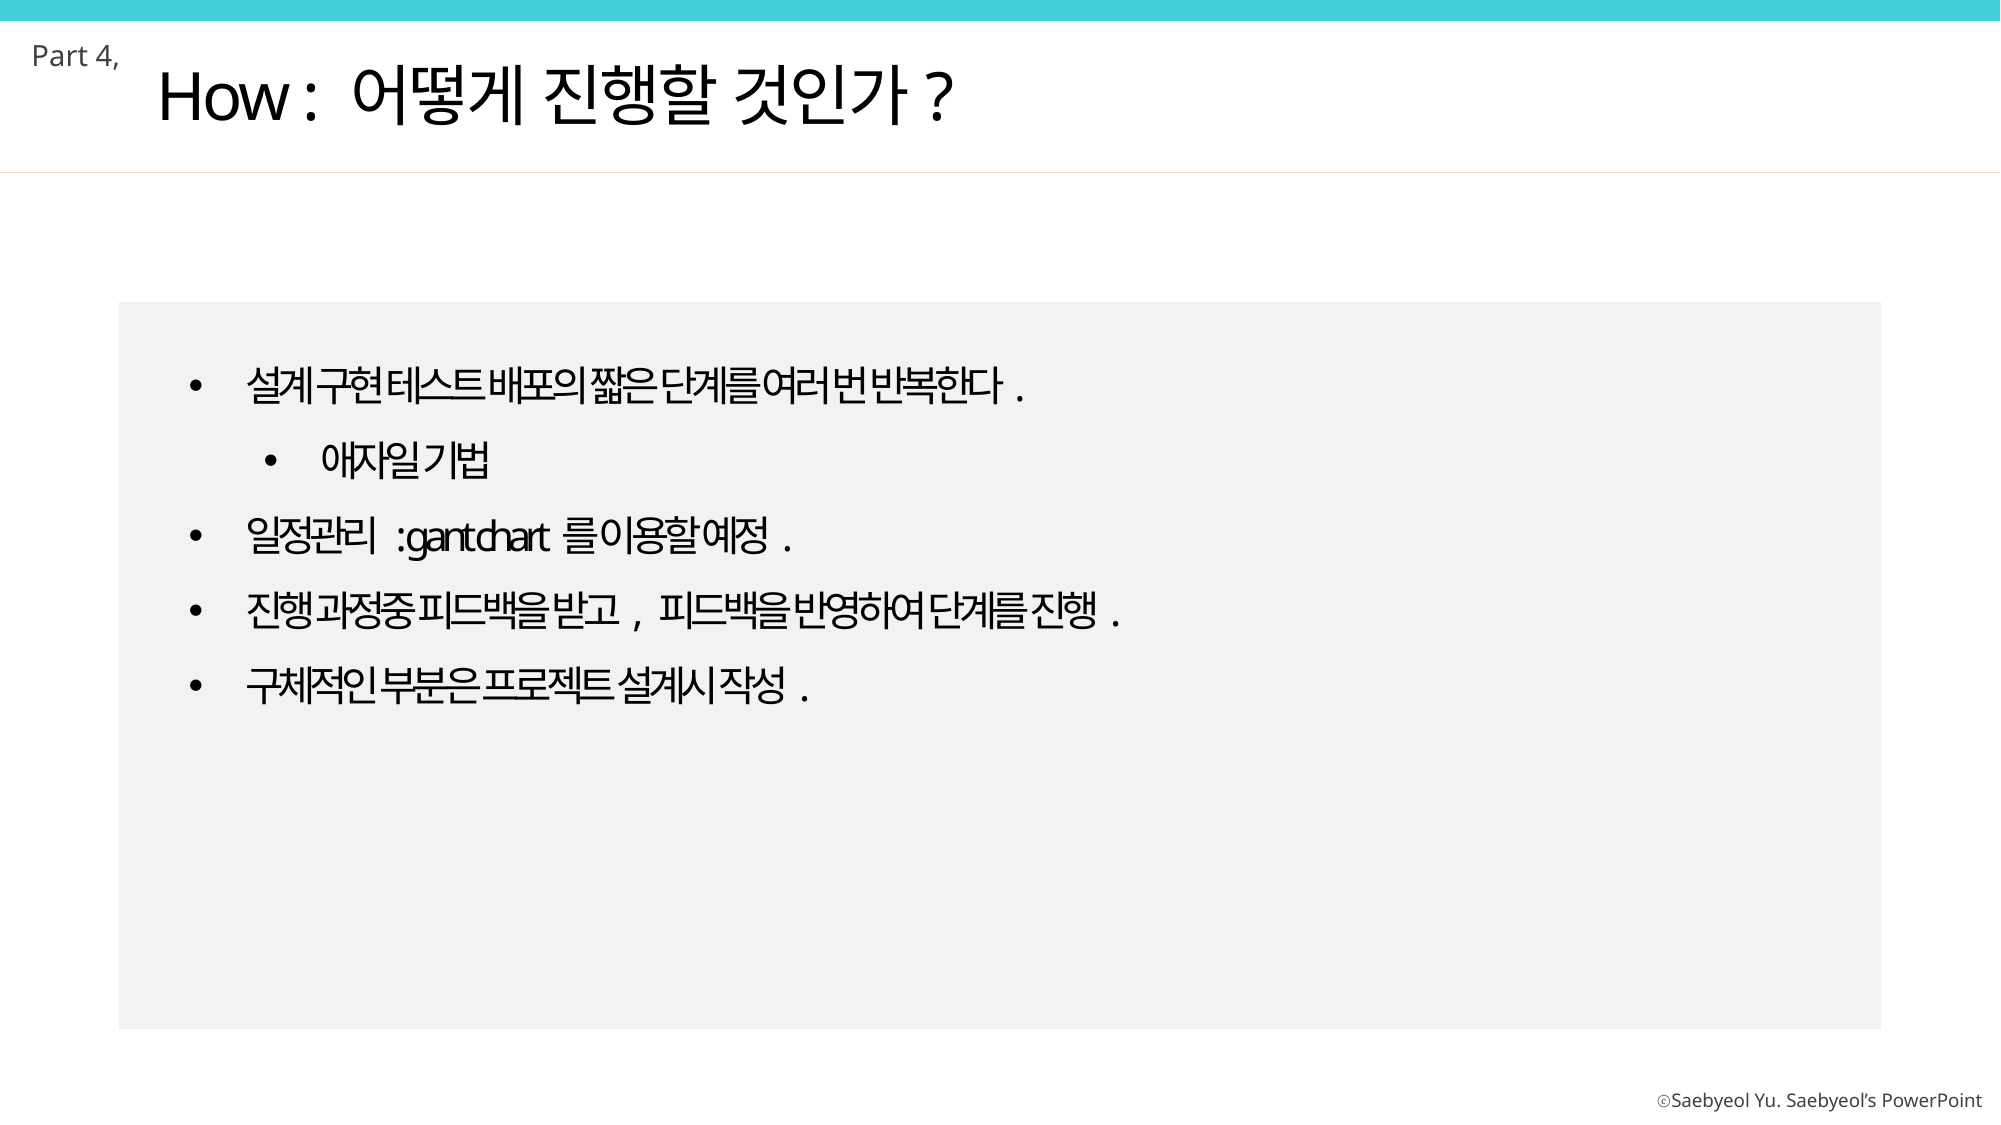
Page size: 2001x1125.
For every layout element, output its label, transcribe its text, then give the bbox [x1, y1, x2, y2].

text_box How : 어떻게 진행할 것인가? [141, 46, 1816, 142]
text_box 설계 구현 테스트 배포의 짧은 단계를 여러 번 반복한다. 애자일 기법 일정관리 : gant chart를 이용할 예정. 진행 과정중 피드백을 받고, 피드백을 반영하여 단계를 진행. 구체적인 부분은 프로젝트 설계시 작성. [173, 327, 1937, 718]
text_box [0, 0, 2000, 22]
text_box [118, 301, 1882, 1030]
text_box Part 4, [16, 29, 300, 80]
